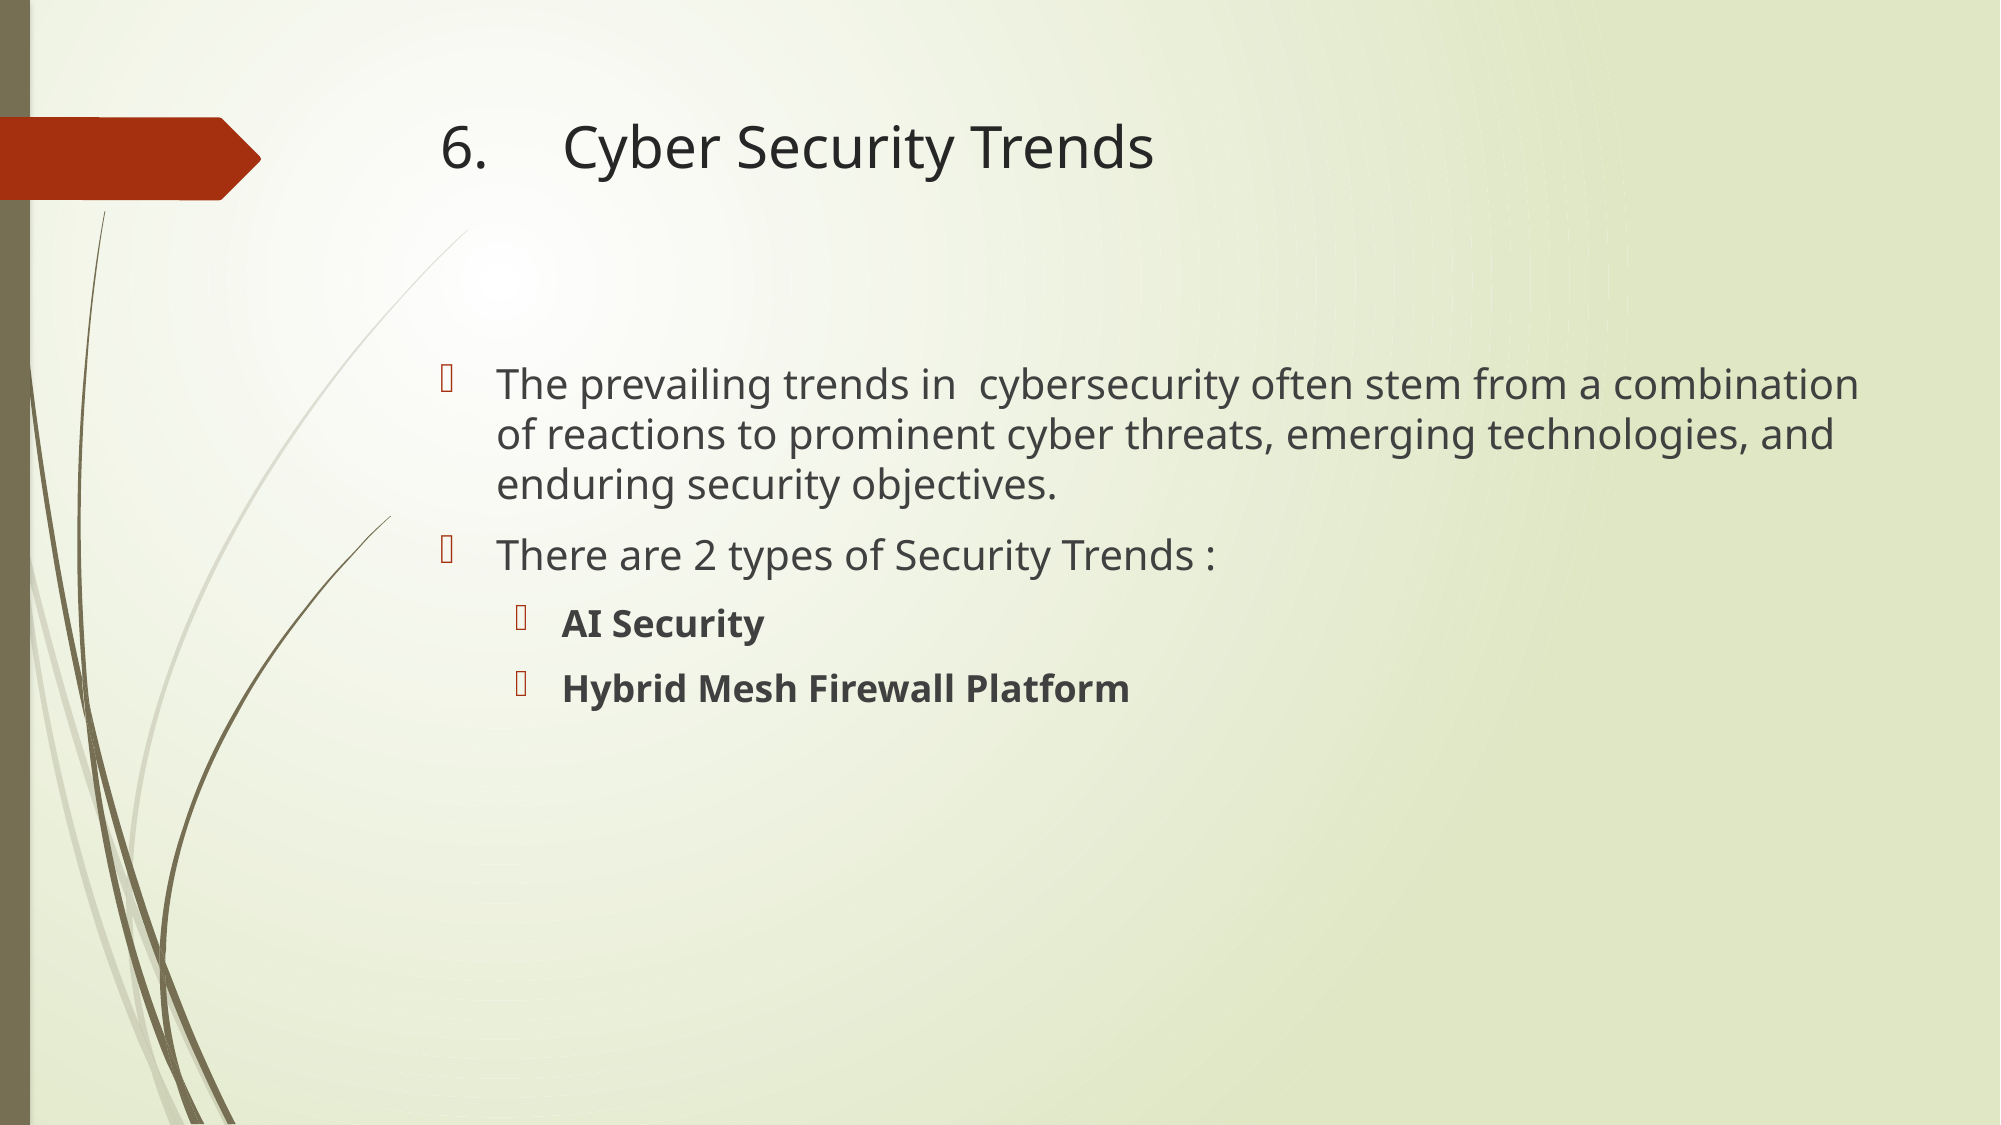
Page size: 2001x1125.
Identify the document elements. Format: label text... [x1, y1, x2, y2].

list The prevailing trends in cybersecurity often stem from a combination of reactions to prominent cyber threats, emerging technologies, and enduring security objectives. There are 2 types of Security Trends : AI Security Hybrid Mesh Firewall Platform [424, 350, 1888, 970]
title Cyber Security Trends [425, 102, 1888, 313]
